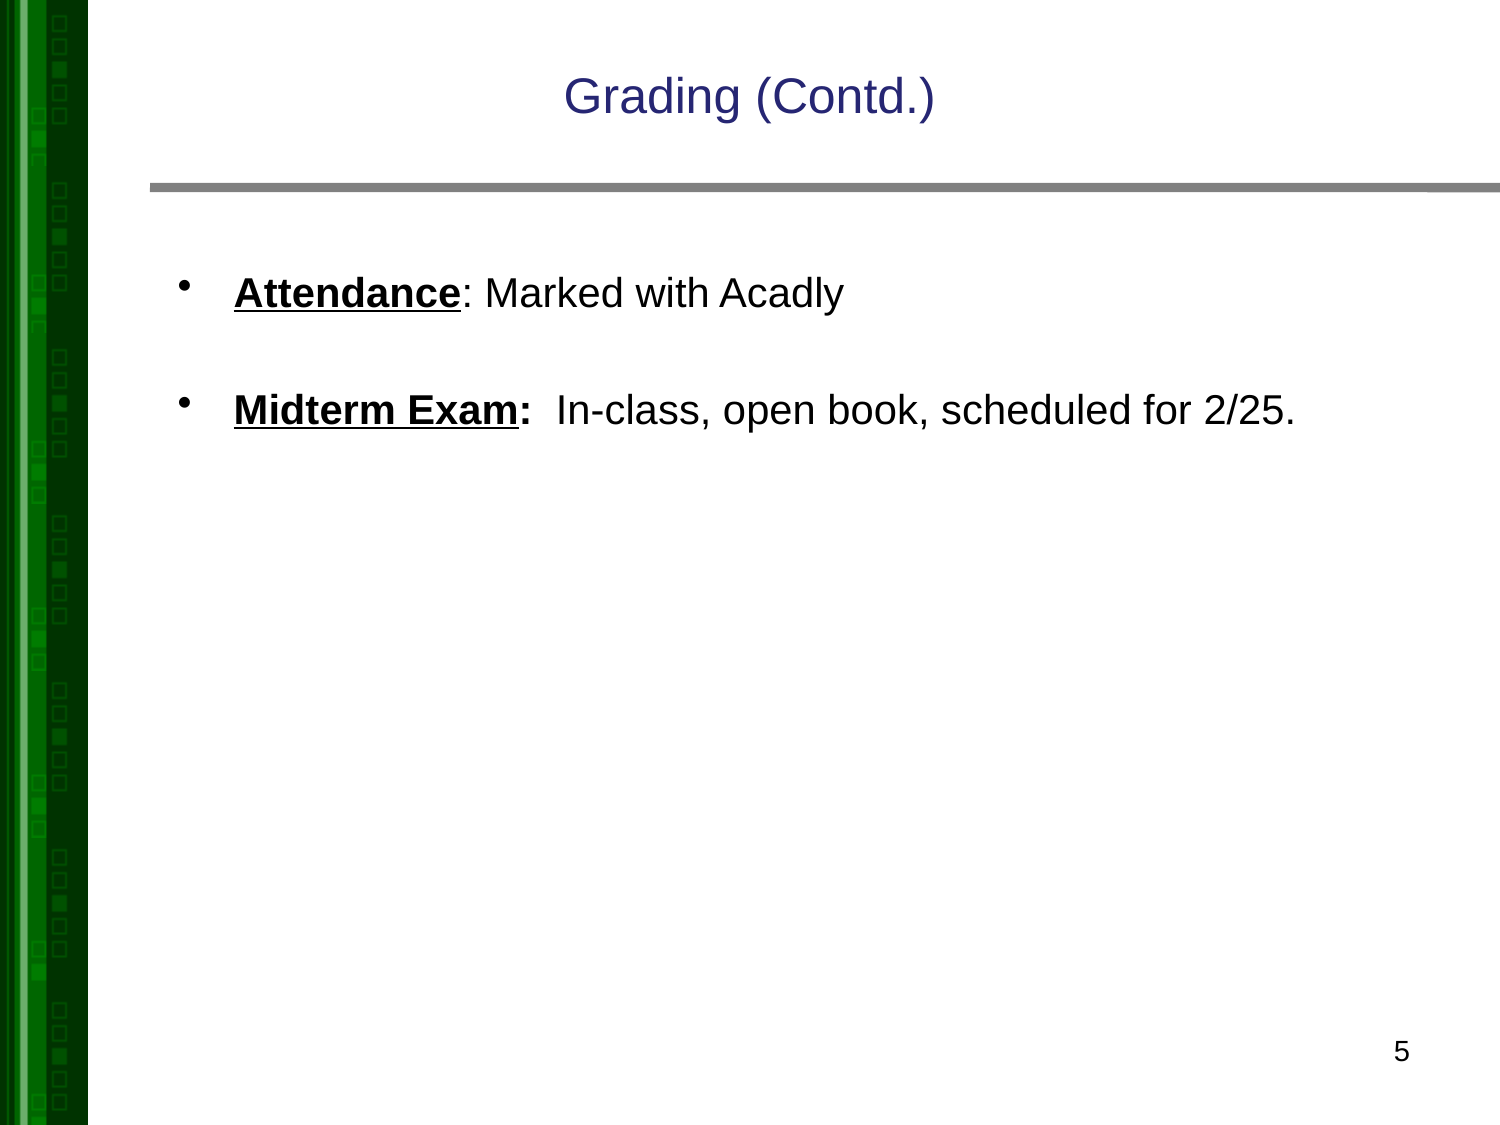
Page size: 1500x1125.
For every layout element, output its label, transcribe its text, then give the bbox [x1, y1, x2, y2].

picture [0, 0, 88, 1125]
list Attendance: Marked with Acadly Midterm Exam: In-class, open book, scheduled for 2/25. [162, 200, 1500, 943]
title Grading (Contd.) [75, 0, 1425, 188]
slide_number 5 [1074, 1024, 1425, 1103]
